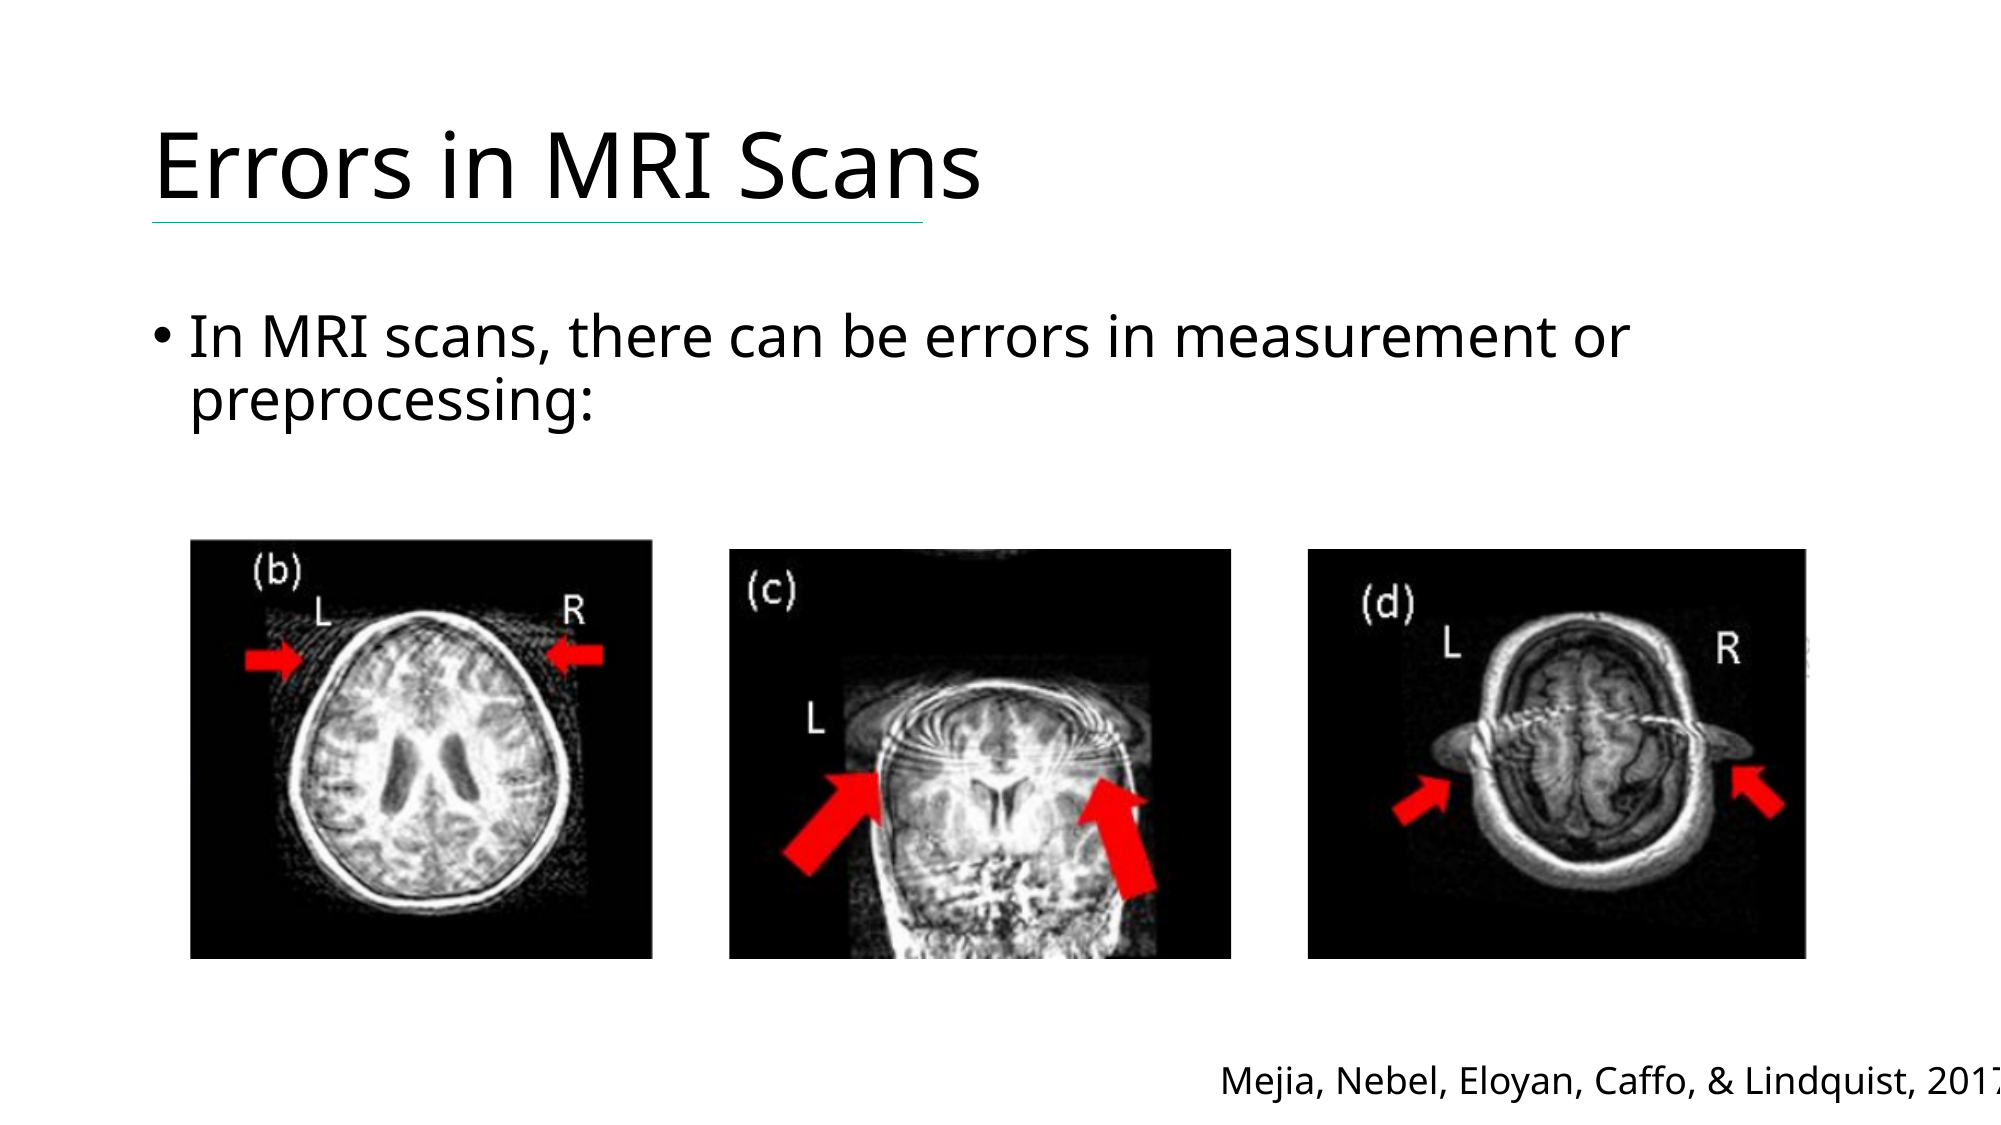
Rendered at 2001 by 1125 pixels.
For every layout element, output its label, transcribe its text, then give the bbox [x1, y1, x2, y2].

text_box Mejia, Nebel, Eloyan, Caffo, & Lindquist, 2017 [1205, 1049, 2000, 1110]
title Errors in MRI Scans [137, 59, 1863, 278]
picture [729, 549, 1232, 959]
picture [1307, 549, 1810, 959]
list In MRI scans, there can be errors in measurement or preprocessing: [137, 299, 1863, 1014]
picture [190, 538, 656, 959]
